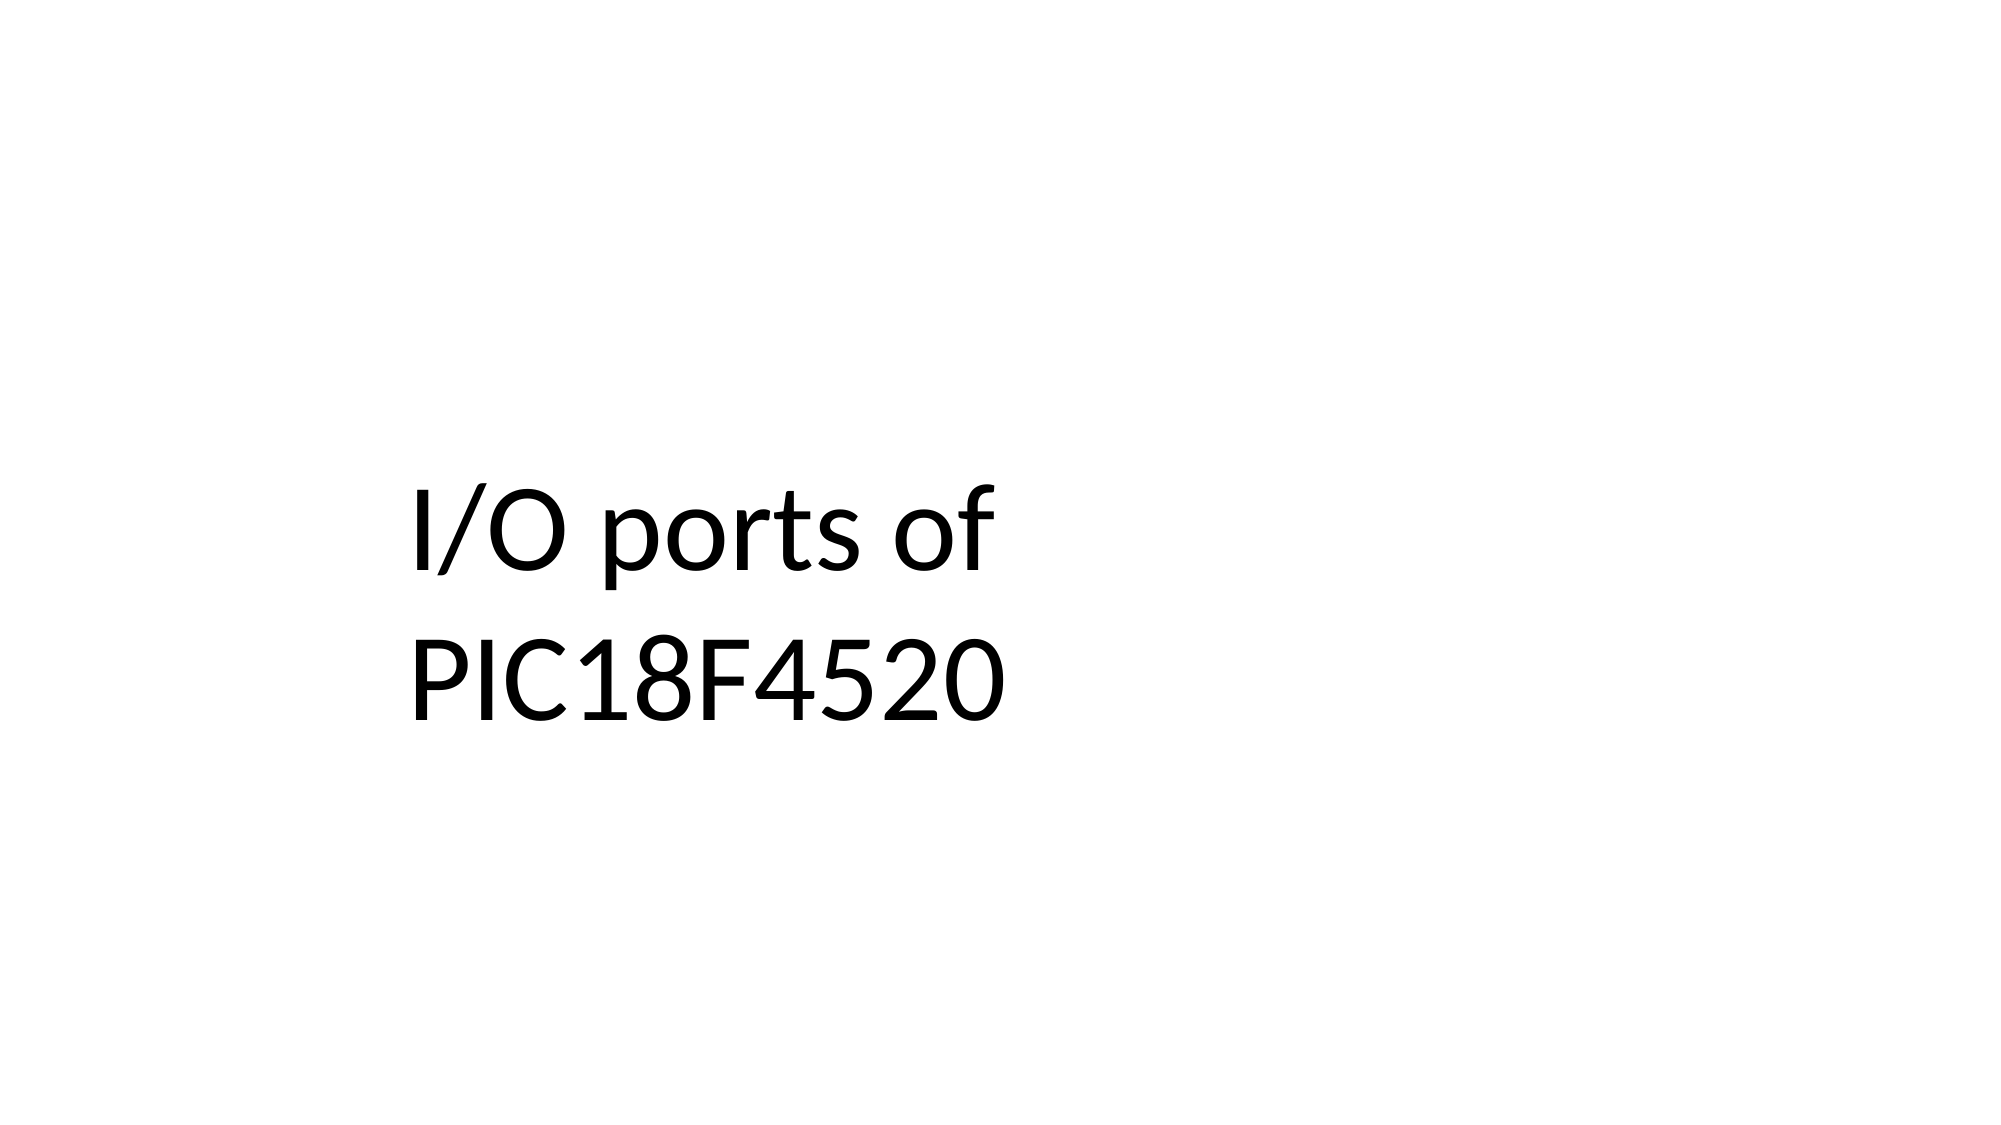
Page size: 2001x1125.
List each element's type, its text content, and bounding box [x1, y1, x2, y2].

title I/O ports of PIC18F4520 [405, 443, 1597, 746]
